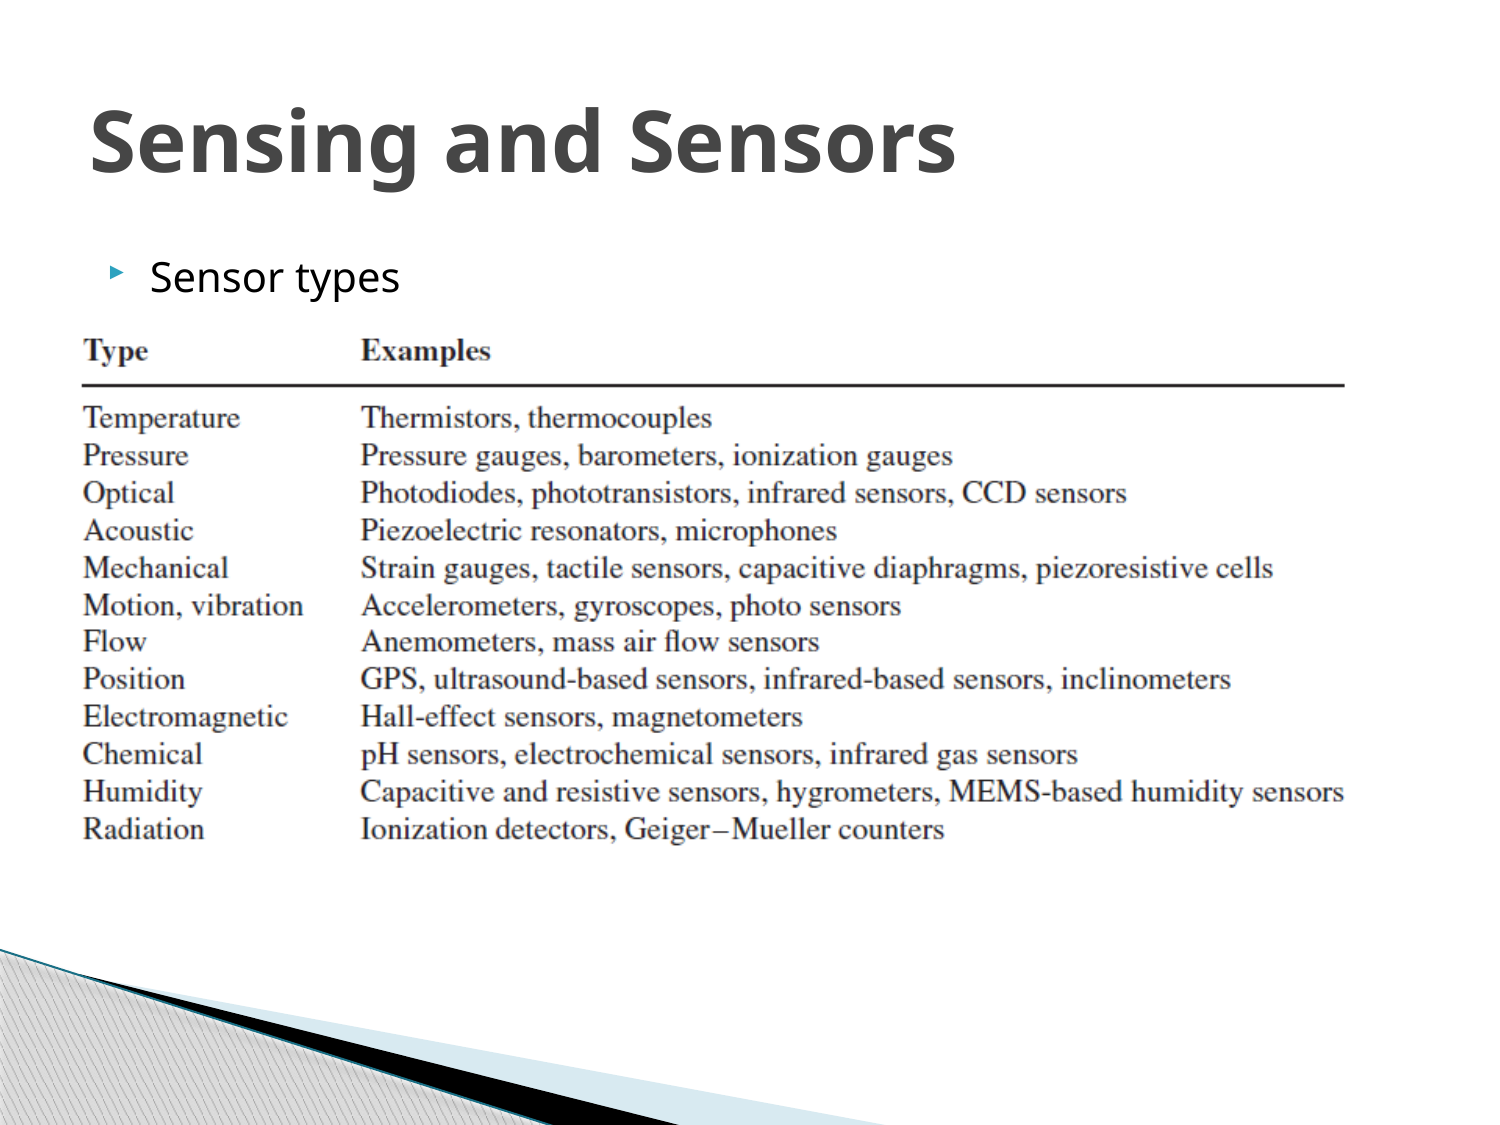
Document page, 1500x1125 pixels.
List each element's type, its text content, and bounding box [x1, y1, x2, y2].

list Sensor types [75, 243, 1425, 986]
picture [62, 324, 1388, 851]
title Sensing and Sensors [75, 45, 1425, 233]
